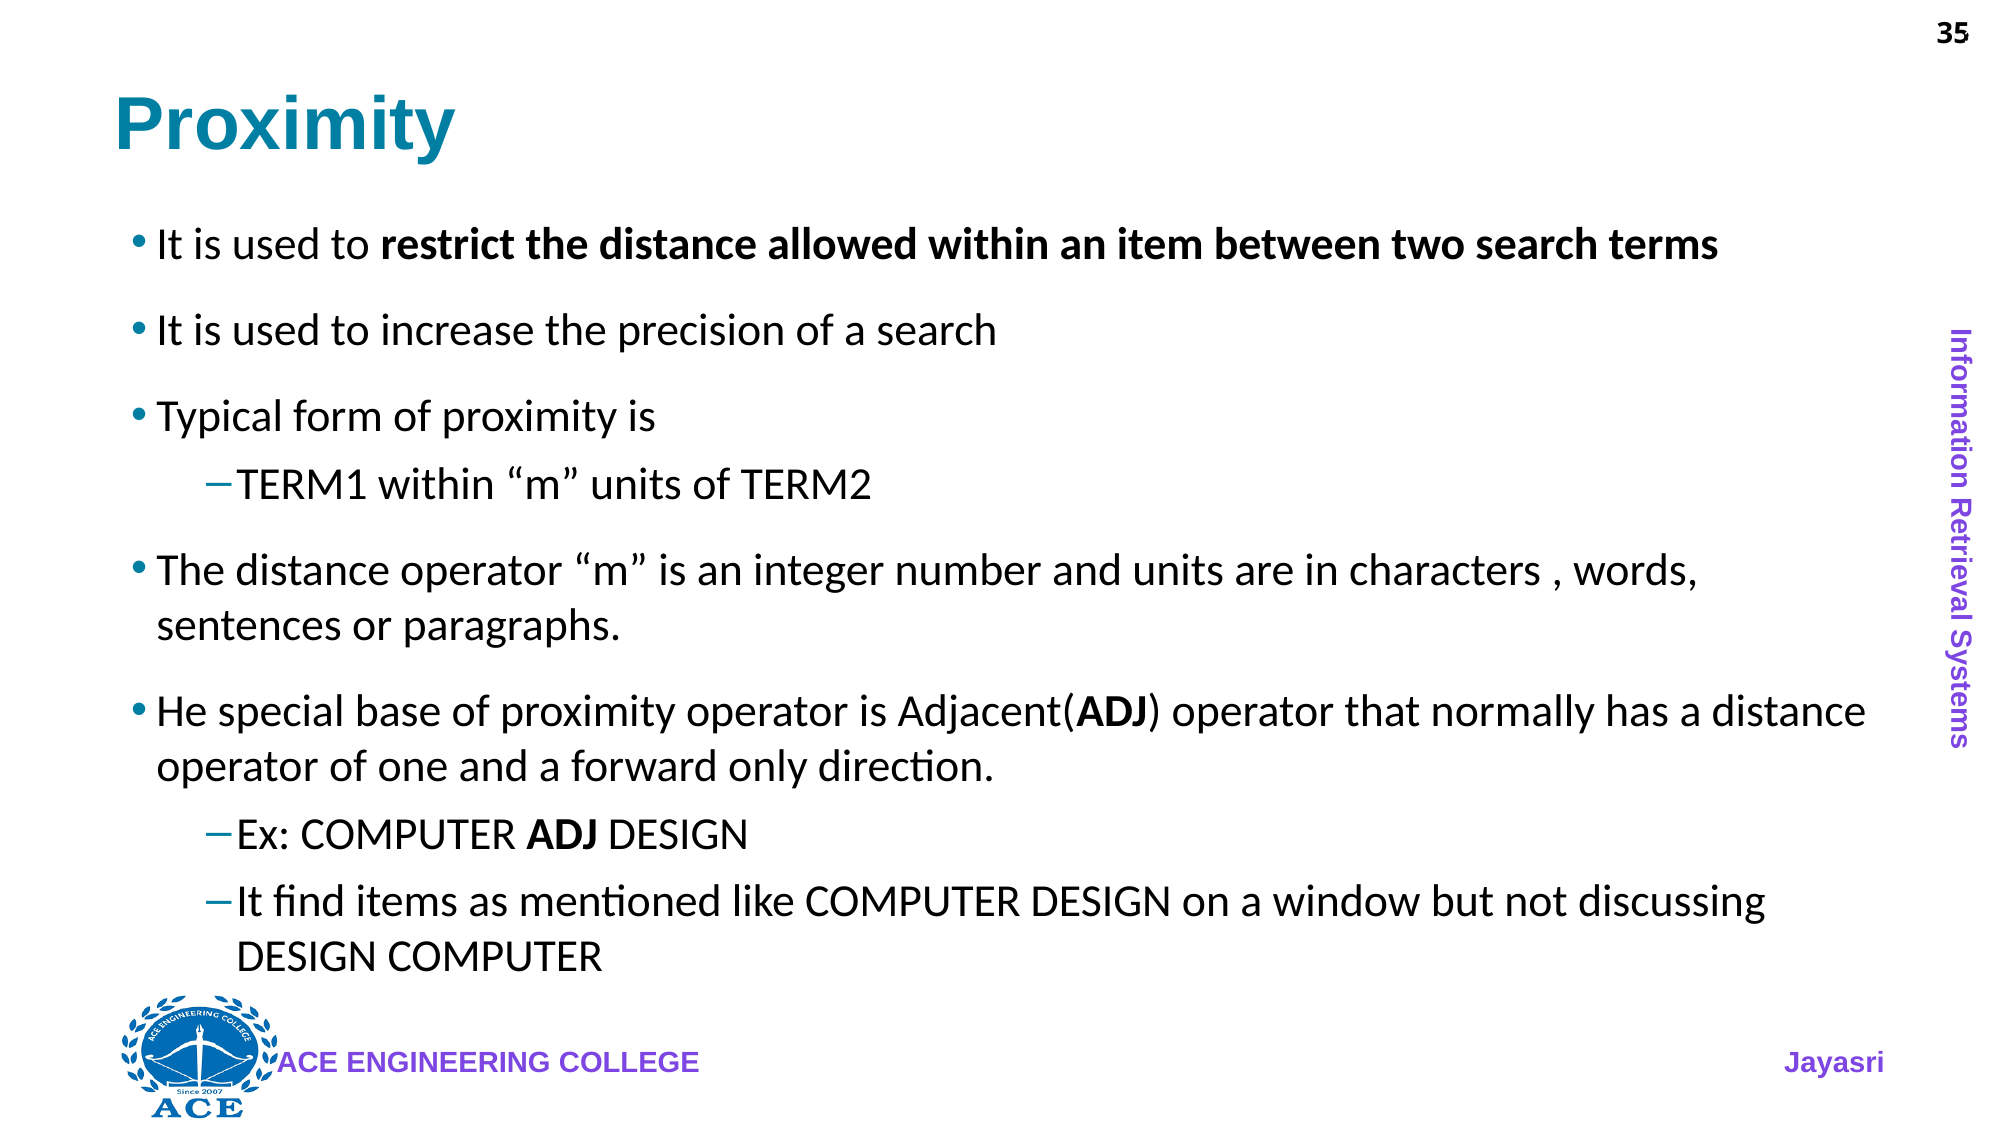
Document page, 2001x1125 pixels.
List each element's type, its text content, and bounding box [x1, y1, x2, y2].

list It is used to restrict the distance allowed within an item between two search terms It is used to increase the precision of a search Typical form of proximity is TERM1 within “m” units of TERM2 The distance operator “m” is an integer number and units are in characters , words, sentences or paragraphs. He special base of proximity operator is Adjacent(ADJ) operator that normally has a distance operator of one and a forward only direction. Ex: COMPUTER ADJ DESIGN It find items as mentioned like COMPUTER DESIGN on a window but not discussing DESIGN COMPUTER [99, 198, 1900, 1023]
picture [101, 1023, 303, 1125]
title Proximity [99, 0, 1900, 180]
slide_number 35 [1879, 18, 2000, 49]
